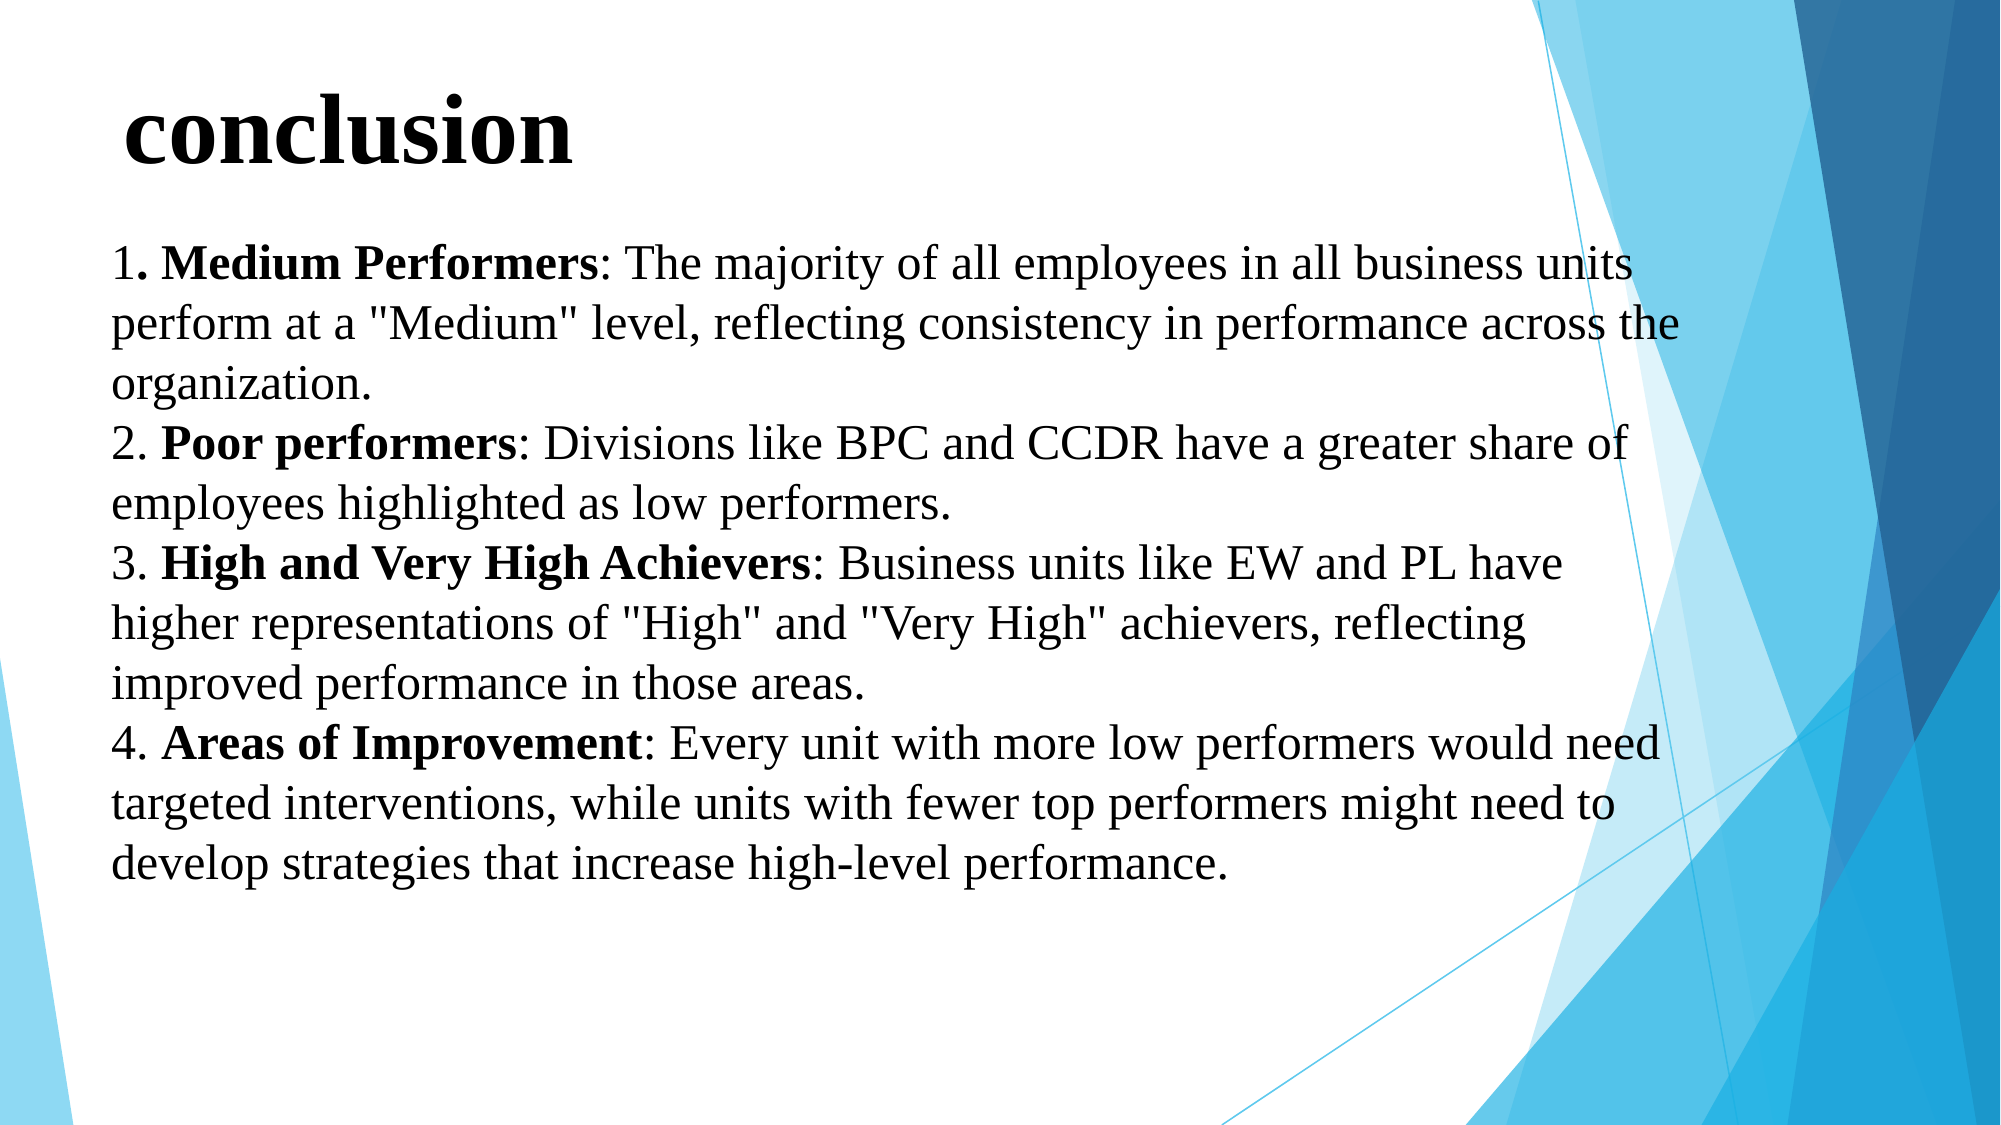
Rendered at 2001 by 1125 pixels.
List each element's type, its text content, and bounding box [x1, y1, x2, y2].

text_box 1. Medium Performers: The majority of all employees in all business units perform at a "Medium" level, reflecting consistency in performance across the organization. 2. Poor performers: Divisions like BPC and CCDR have a greater share of employees highlighted as low performers. 3. High and Very High Achievers: Business units like EW and PL have higher representations of "High" and "Very High" achievers, reflecting improved performance in those areas. 4. Areas of Improvement: Every unit with more low performers would need targeted interventions, while units with fewer top performers might need to develop strategies that increase high-level performance. [96, 222, 1702, 898]
title conclusion [123, 63, 1877, 182]
